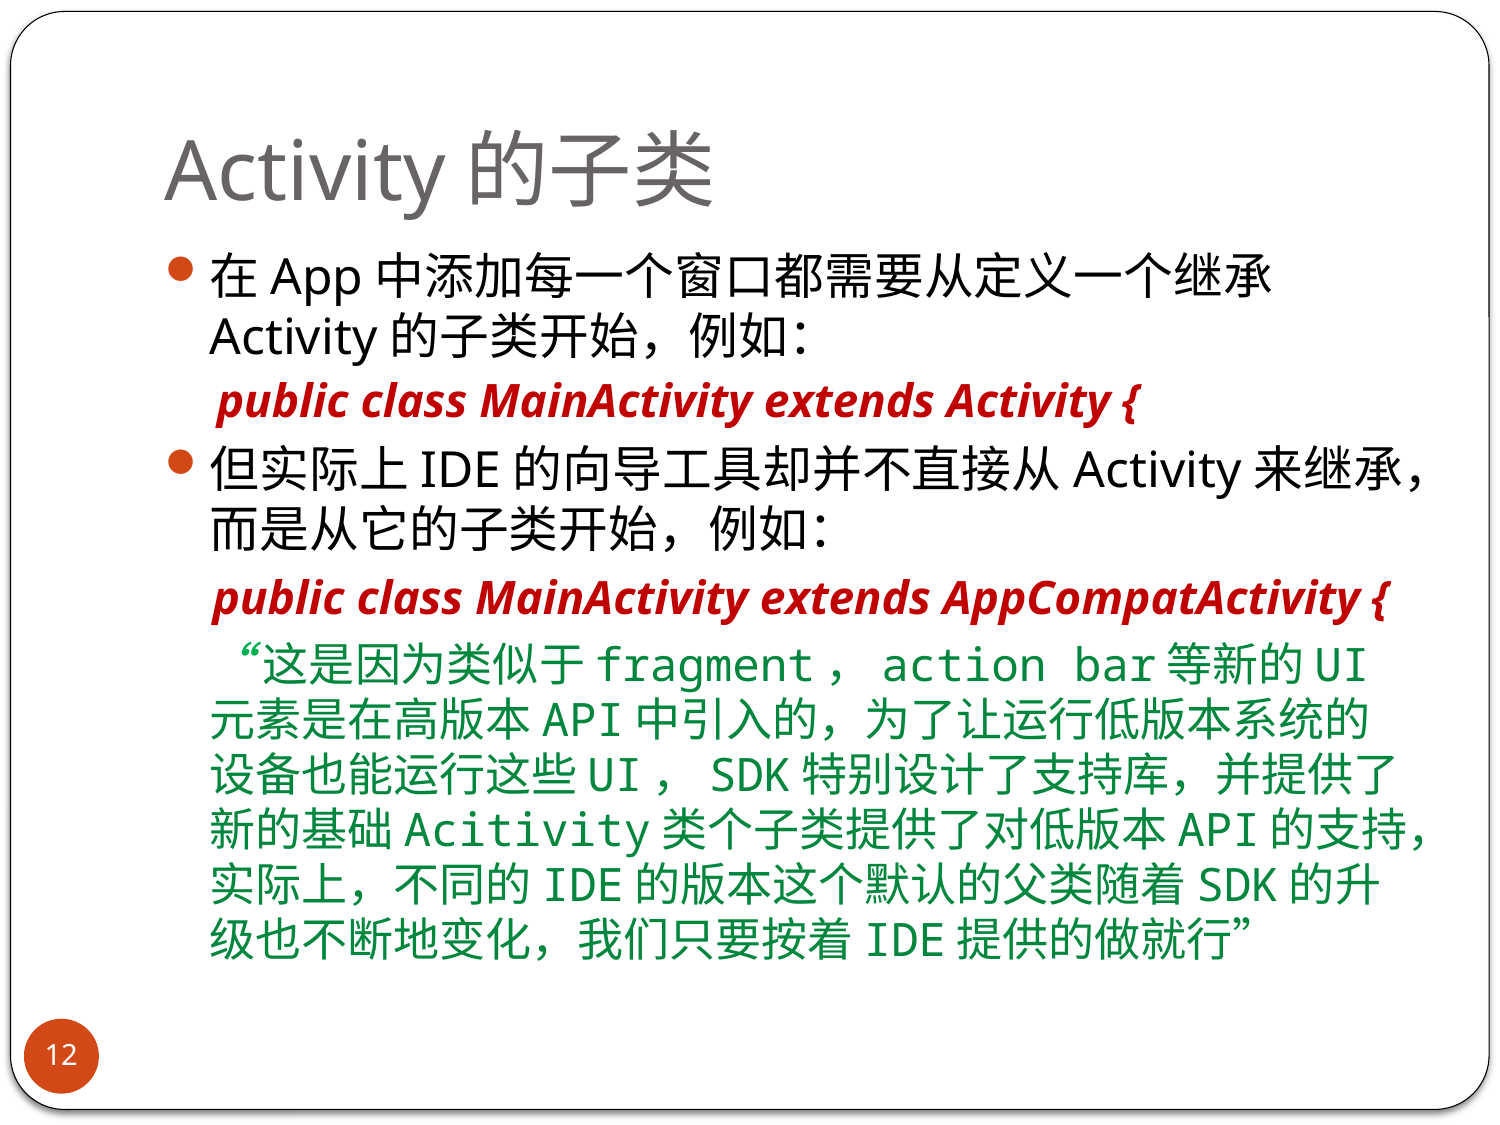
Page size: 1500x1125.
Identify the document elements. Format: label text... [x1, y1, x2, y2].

title Activity的子类 [150, 45, 1425, 233]
list 在App中添加每一个窗口都需要从定义一个继承Activity的子类开始，例如： public class MainActivity extends Activity { 但实际上IDE的向导工具却并不直接从Activity来继承，而是从它的子类开始，例如： public class MainActivity extends AppCompatActivity { “这是因为类似于fragment，action bar等新的UI元素是在高版本API中引入的，为了让运行低版本系统的设备也能运行这些UI，SDK特别设计了支持库，并提供了新的基础Acitivity类个子类提供了对低版本API的支持，实际上，不同的IDE的版本这个默认的父类随着SDK的升级也不断地变化，我们只要按着IDE提供的做就行” [150, 237, 1425, 988]
slide_number 12 [23, 1018, 99, 1094]
